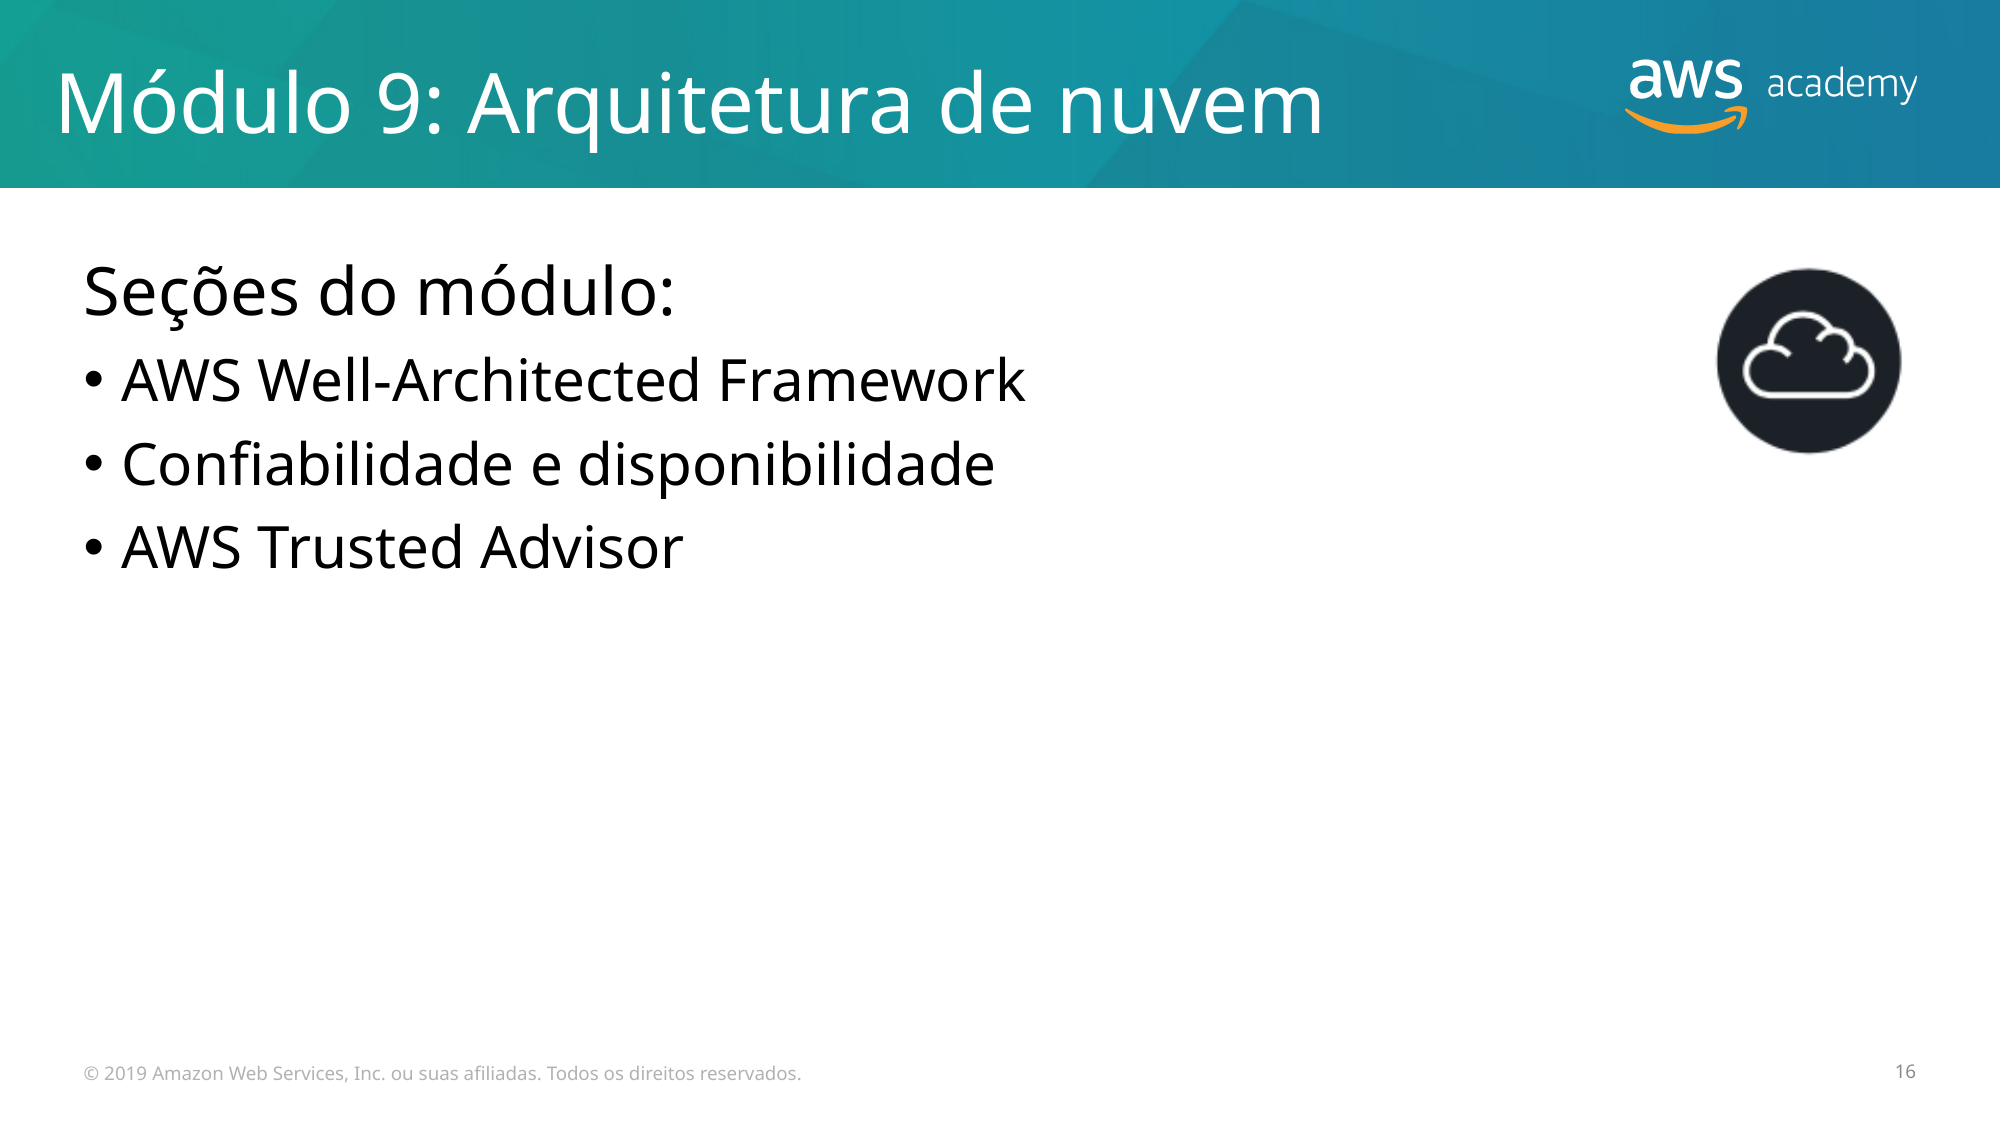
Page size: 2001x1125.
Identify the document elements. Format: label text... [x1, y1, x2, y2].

title Módulo 9: Arquitetura de nuvem [39, 43, 1500, 172]
slide_number 16 [1481, 1042, 1932, 1103]
list Seções do módulo: AWS Well-Architected Framework Confiabilidade e disponibilidade AWS Trusted Advisor [68, 250, 1932, 1014]
footer © 2019 Amazon Web Services, Inc. ou suas afiliadas. Todos os direitos reservados. [68, 1042, 899, 1103]
picture [1694, 254, 1923, 468]
picture [0, 0, 2000, 188]
